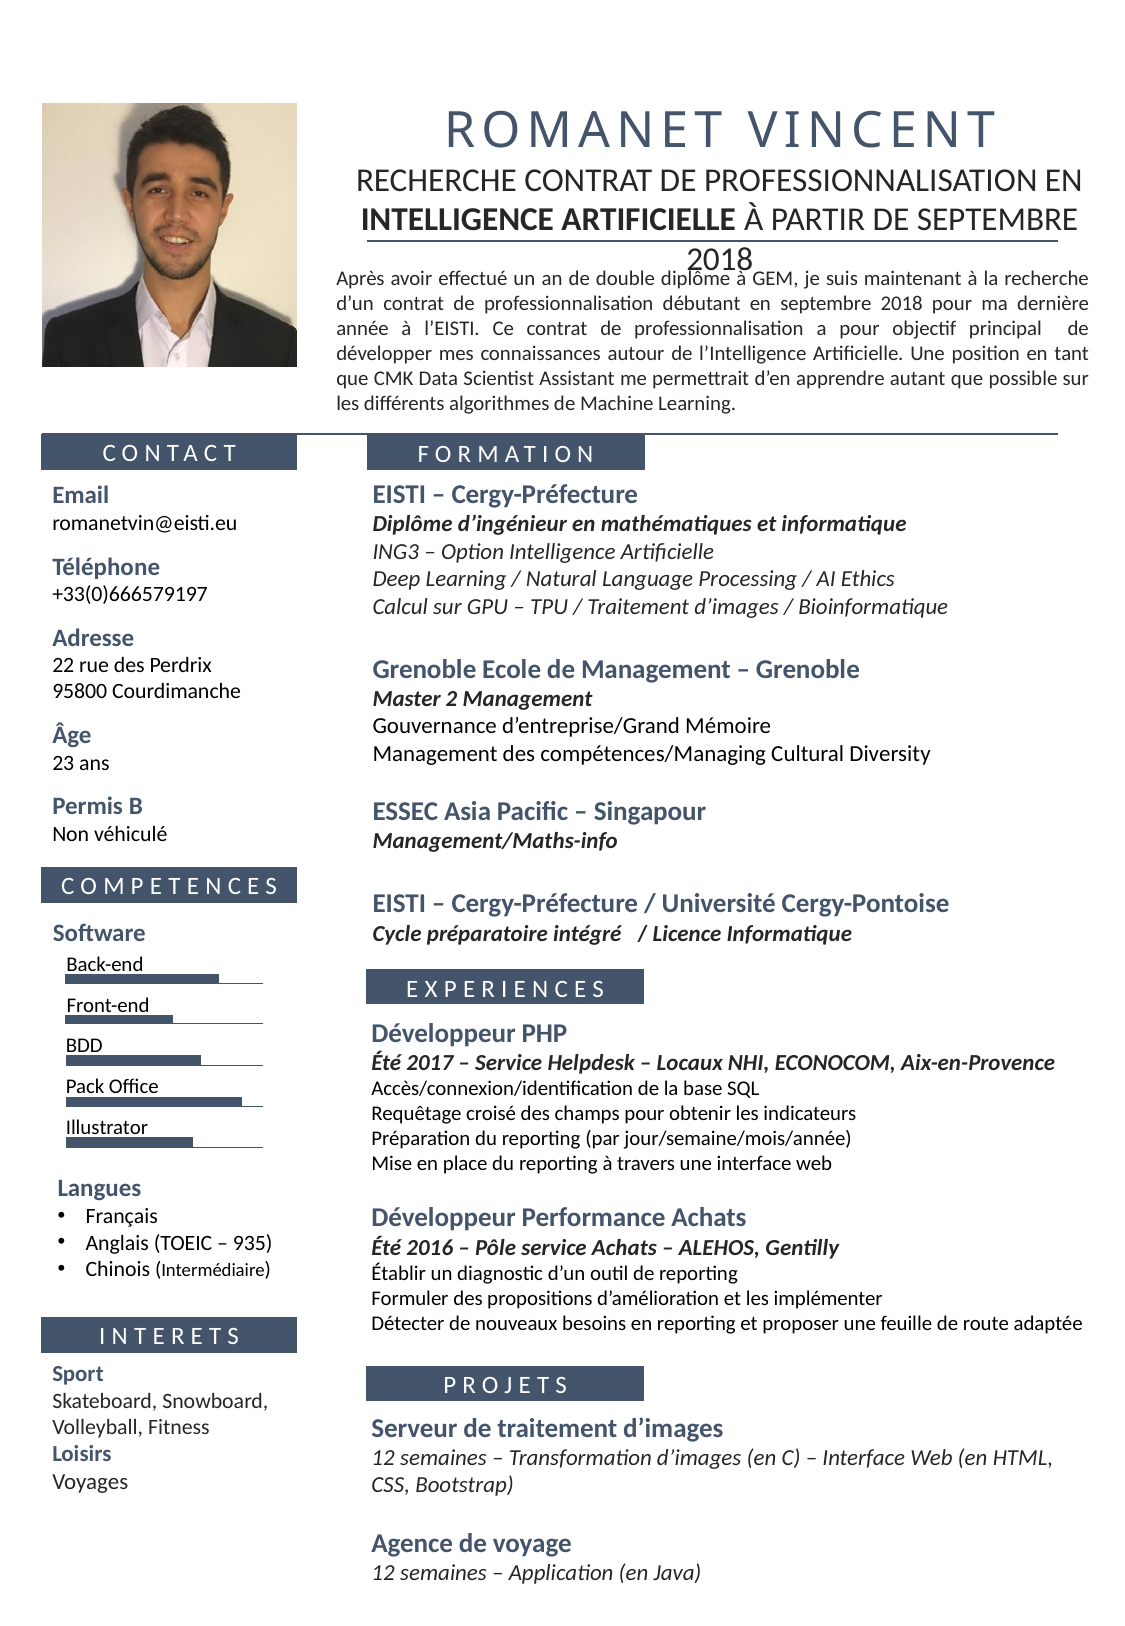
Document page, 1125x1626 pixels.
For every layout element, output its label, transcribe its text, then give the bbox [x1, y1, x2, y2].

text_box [50, 1024, 263, 1066]
text_box INTERETS [41, 1317, 297, 1351]
text_box PROJETS [366, 1366, 644, 1401]
text_box ROMANET VINCENT Recherche contrat de professionnalisation en intelligence artificielle à partir de septembre 2018 [328, 90, 1112, 285]
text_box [51, 943, 263, 983]
text_box Software [38, 909, 234, 954]
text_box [50, 1066, 263, 1106]
text_box Développeur PHP Été 2017 – Service Helpdesk – Locaux NHI, ECONOCOM, Aix-en-Provence Accès/connexion/identification de la base SQL Requêtage croisé des champs pour obtenir les indicateurs Préparation du reporting (par jour/semaine/mois/année) Mise en place du reporting à travers une interface web Développeur Performance Achats Été 2016 – Pôle service Achats – ALEHOS, Gentilly Établir un diagnostic d’un outil de reporting Formuler des propositions d’amélioration et les implémenter Détecter de nouveaux besoins en reporting et proposer une feuille de route adaptée [356, 1007, 1111, 1352]
text_box COMPETENCES [41, 867, 297, 903]
text_box EXPERIENCES [366, 969, 644, 1004]
text_box EISTI – Cergy-Préfecture Diplôme d’ingénieur en mathématiques et informatique ING3 – Option Intelligence Artificielle Deep Learning / Natural Language Processing / AI Ethics Calcul sur GPU – TPU / Traitement d’images / Bioinformatique Grenoble Ecole de Management – Grenoble Master 2 Management Gouvernance d’entreprise/Grand Mémoire Management des compétences/Managing Cultural Diversity ESSEC Asia Pacific – Singapour Management/Maths-info EISTI – Cergy-Préfecture / Université Cergy-Pontoise Cycle préparatoire intégré / Licence Informatique [357, 468, 1112, 961]
text_box Après avoir effectué un an de double diplôme à GEM, je suis maintenant à la recherche d’un contrat de professionnalisation débutant en septembre 2018 pour ma dernière année à l’EISTI. Ce contrat de professionnalisation a pour objectif principal de développer mes connaissances autour de l’Intelligence Artificielle. Une position en tant que CMK Data Scientist Assistant me permettrait d’en apprendre autant que possible sur les différents algorithmes de Machine Learning. [321, 257, 1105, 423]
text_box CONTACT [41, 434, 297, 470]
text_box Email romanetvin@eisti.eu Téléphone +33(0)666579197 Adresse 22 rue des Perdrix 95800 Courdimanche Âge 23 ans Permis B Non véhiculé [37, 471, 338, 906]
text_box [50, 1106, 263, 1148]
picture [42, 103, 297, 367]
text_box Serveur de traitement d’images 12 semaines – Transformation d’images (en C) – Interface Web (en HTML, CSS, Bootstrap) Agence de voyage 12 semaines – Application (en Java) [356, 1402, 1111, 1612]
text_box FORMATION [367, 435, 645, 468]
text_box Langues Français Anglais (TOEIC – 935) Chinois (Intermédiaire) [42, 1119, 297, 1288]
text_box Sport Skateboard, Snowboard, Volleyball, Fitness Loisirs Voyages [37, 1351, 317, 1526]
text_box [51, 983, 263, 1024]
